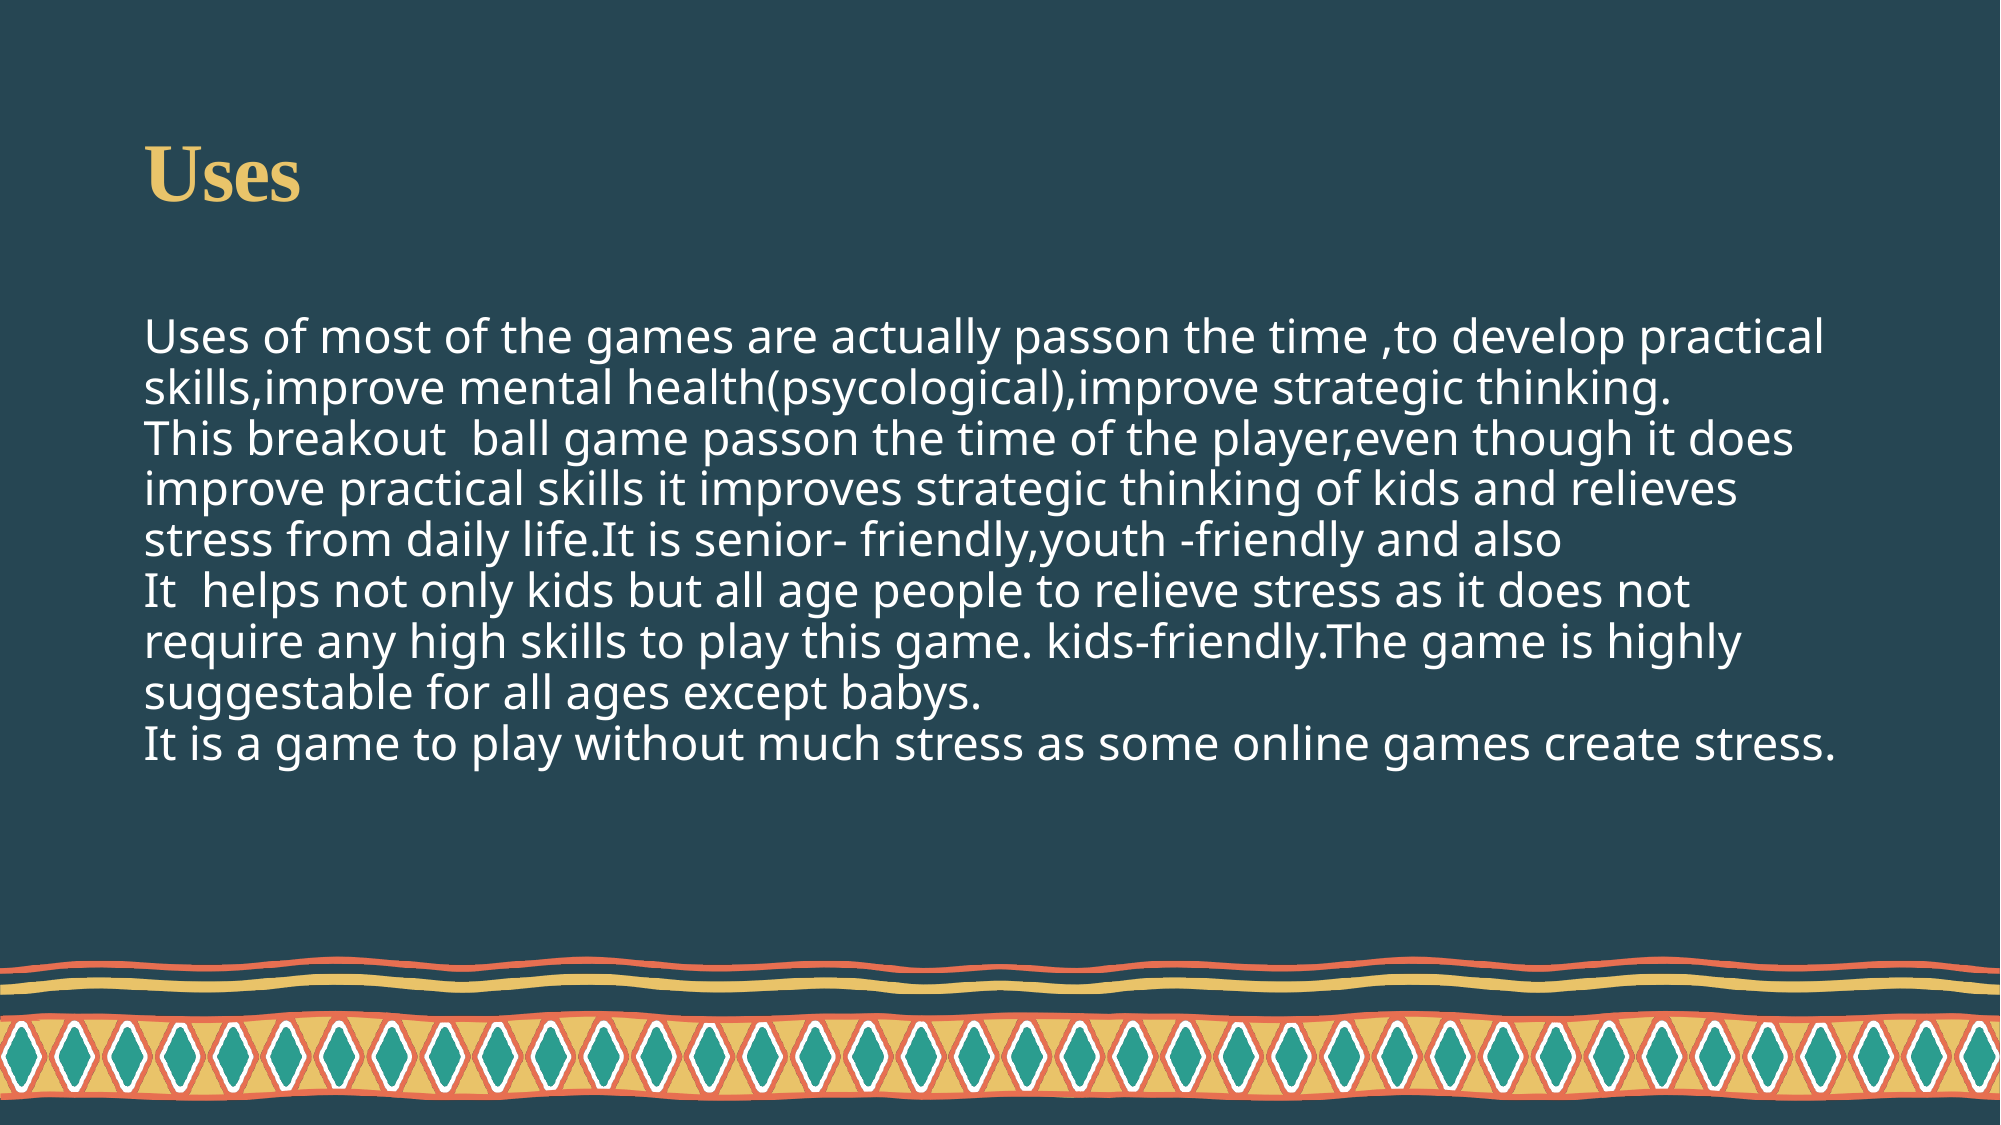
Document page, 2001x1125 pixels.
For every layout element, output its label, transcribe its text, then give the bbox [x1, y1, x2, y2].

title Uses [143, 113, 1853, 219]
picture [0, 956, 2000, 1101]
list Uses of most of the games are actually passon the time ,to develop practical skills,improve mental health(psycological),improve strategic thinking. This breakout ball game passon the time of the player,even though it does improve practical skills it improves strategic thinking of kids and relieves stress from daily life.It is senior- friendly,youth -friendly and also It helps not only kids but all age people to relieve stress as it does not require any high skills to play this game. kids-friendly.The game is highly suggestable for all ages except babys. It is a game to play without much stress as some online games create stress. [143, 312, 1853, 809]
